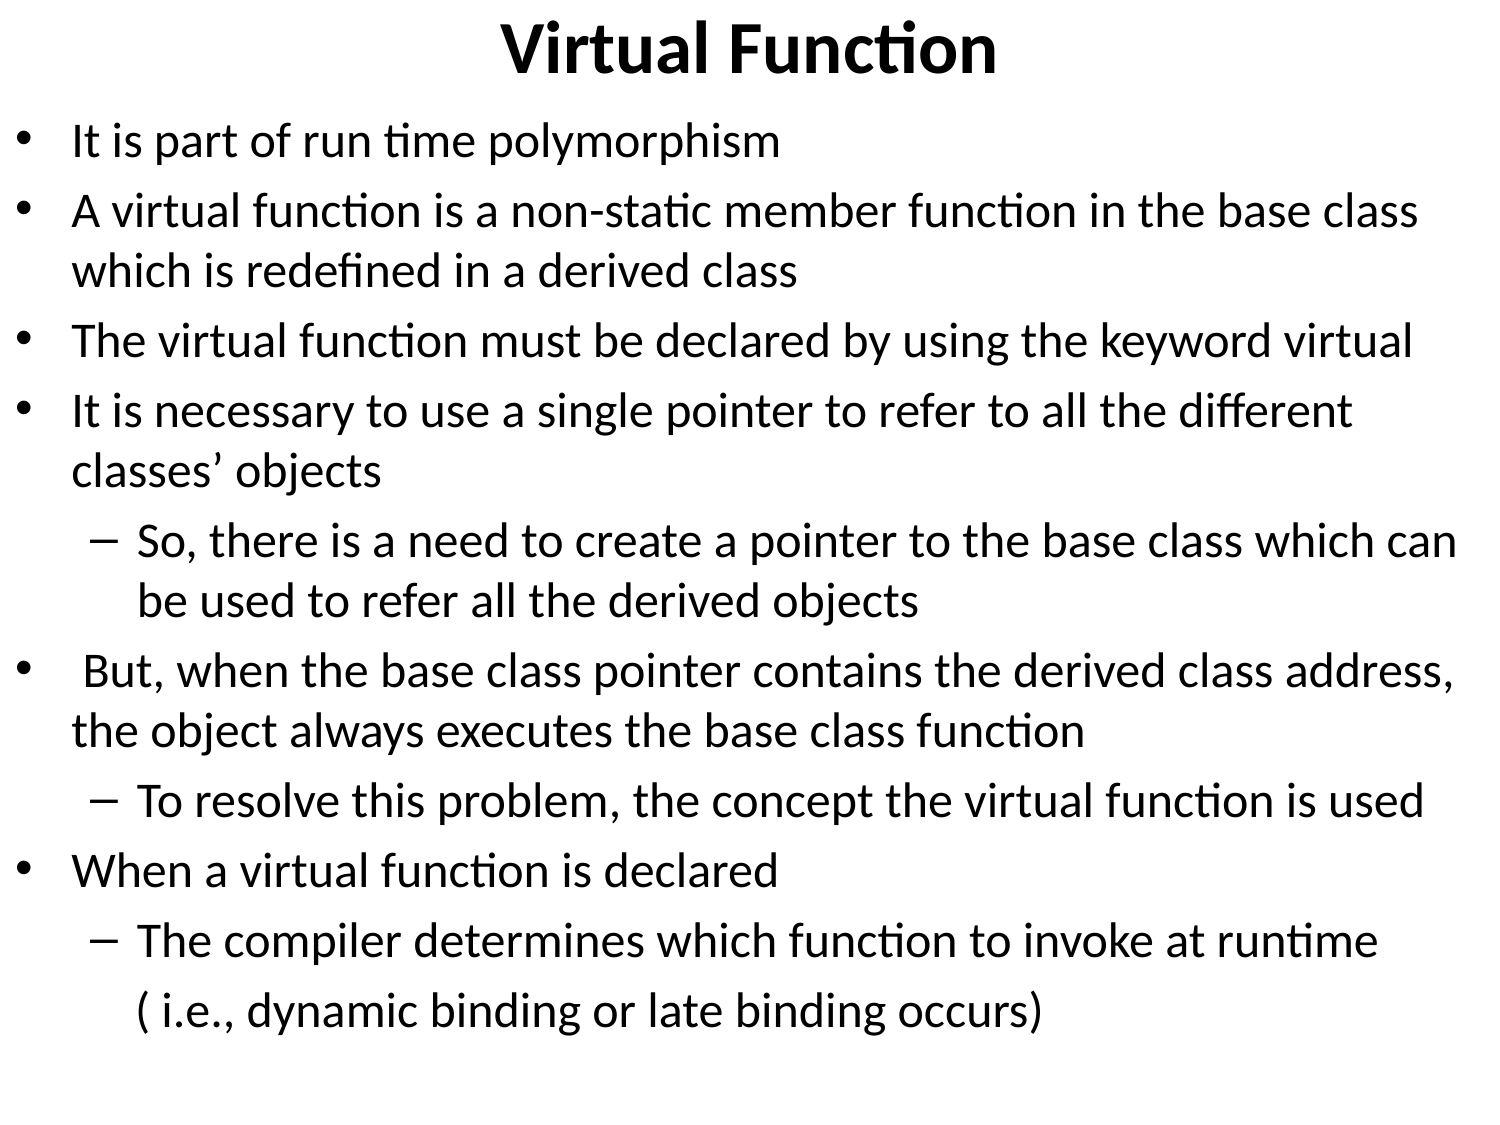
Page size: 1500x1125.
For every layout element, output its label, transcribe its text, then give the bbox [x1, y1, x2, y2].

title Virtual Function [0, 0, 1500, 99]
list It is part of run time polymorphism A virtual function is a non-static member function in the base class which is redefined in a derived class The virtual function must be declared by using the keyword virtual It is necessary to use a single pointer to refer to all the different classes’ objects So, there is a need to create a pointer to the base class which can be used to refer all the derived objects But, when the base class pointer contains the derived class address, the object always executes the base class function To resolve this problem, the concept the virtual function is used When a virtual function is declared The compiler determines which function to invoke at runtime ( i.e., dynamic binding or late binding occurs) [0, 99, 1500, 1125]
